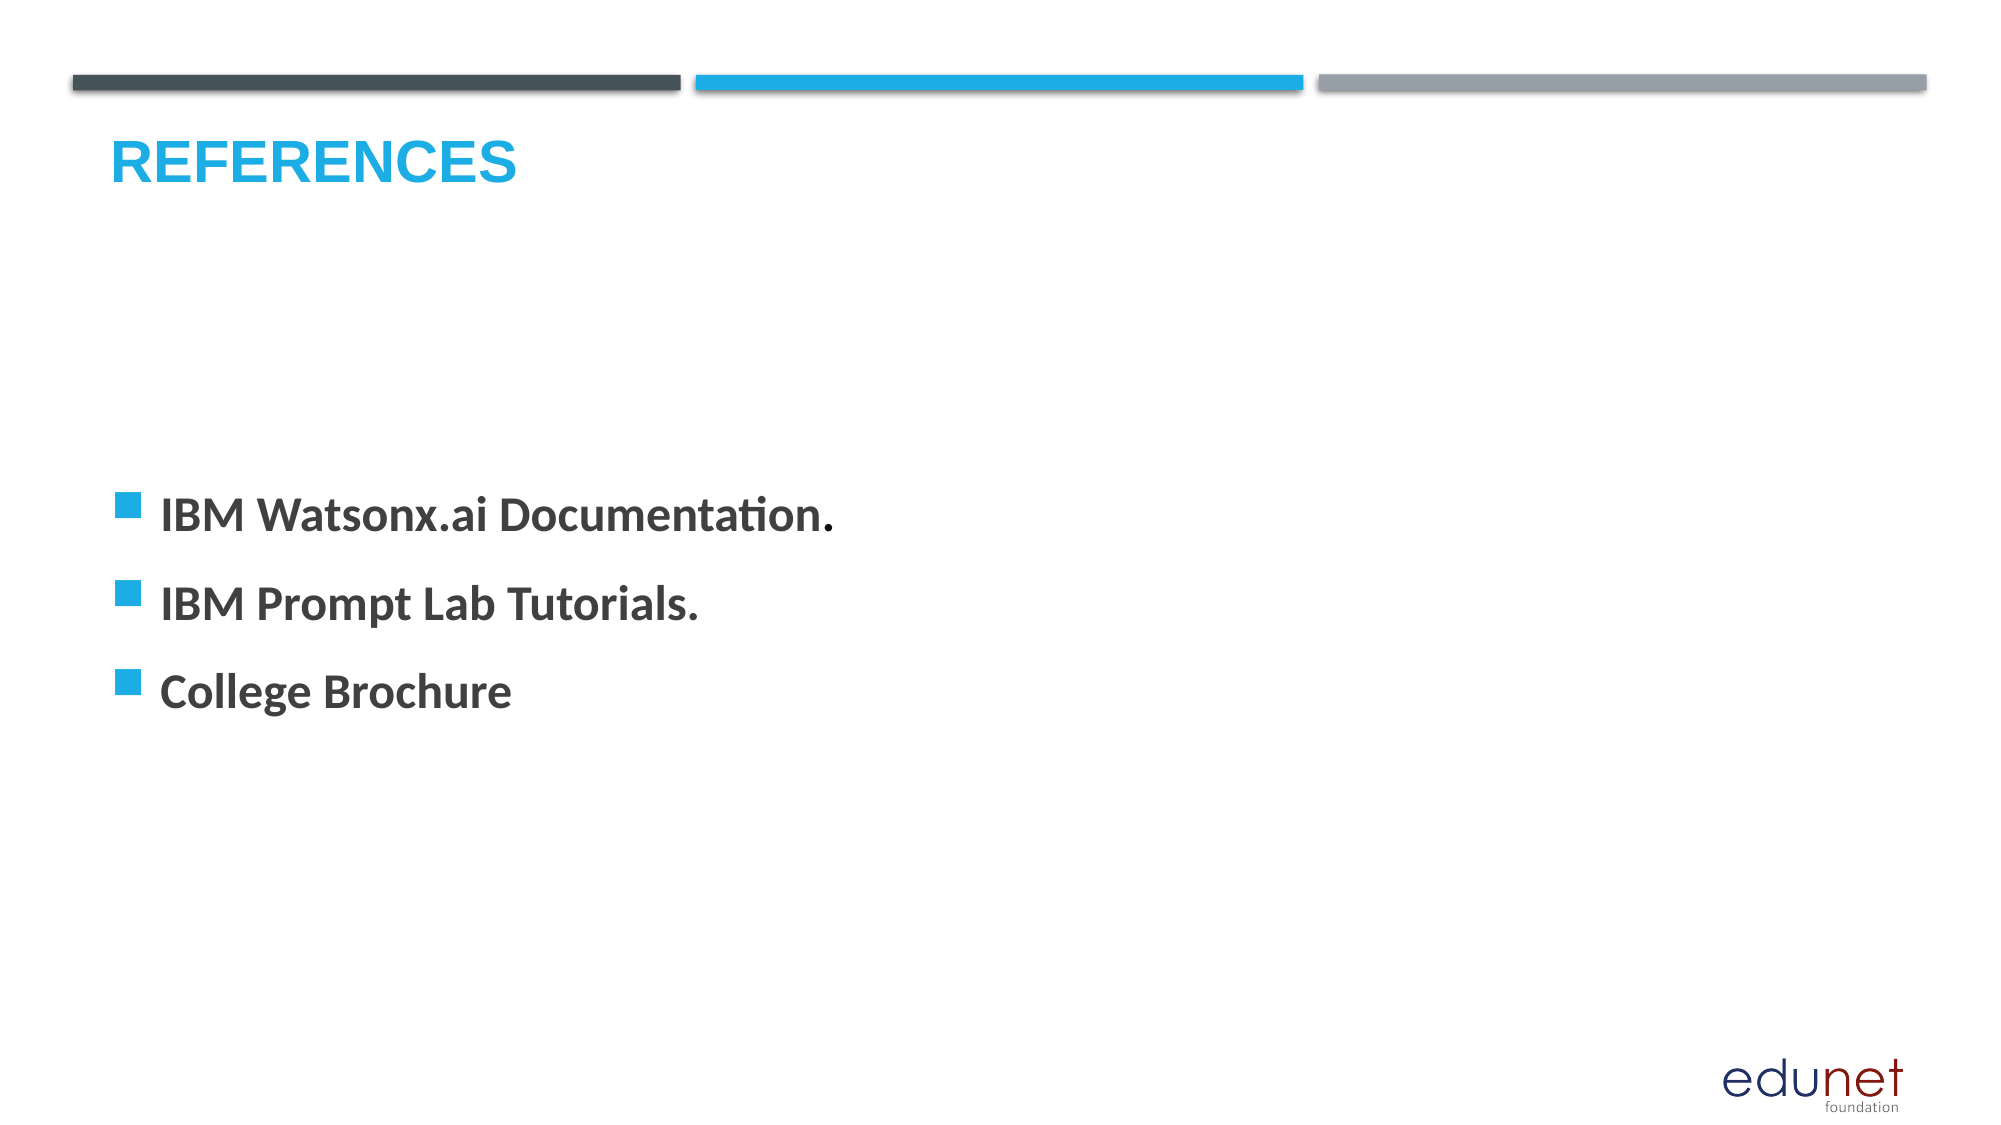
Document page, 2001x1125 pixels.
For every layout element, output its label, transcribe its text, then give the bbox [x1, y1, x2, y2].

title References [95, 115, 1905, 203]
list IBM Watsonx.ai Documentation. IBM Prompt Lab Tutorials. College Brochure [95, 213, 1905, 981]
picture [1719, 1056, 1905, 1116]
